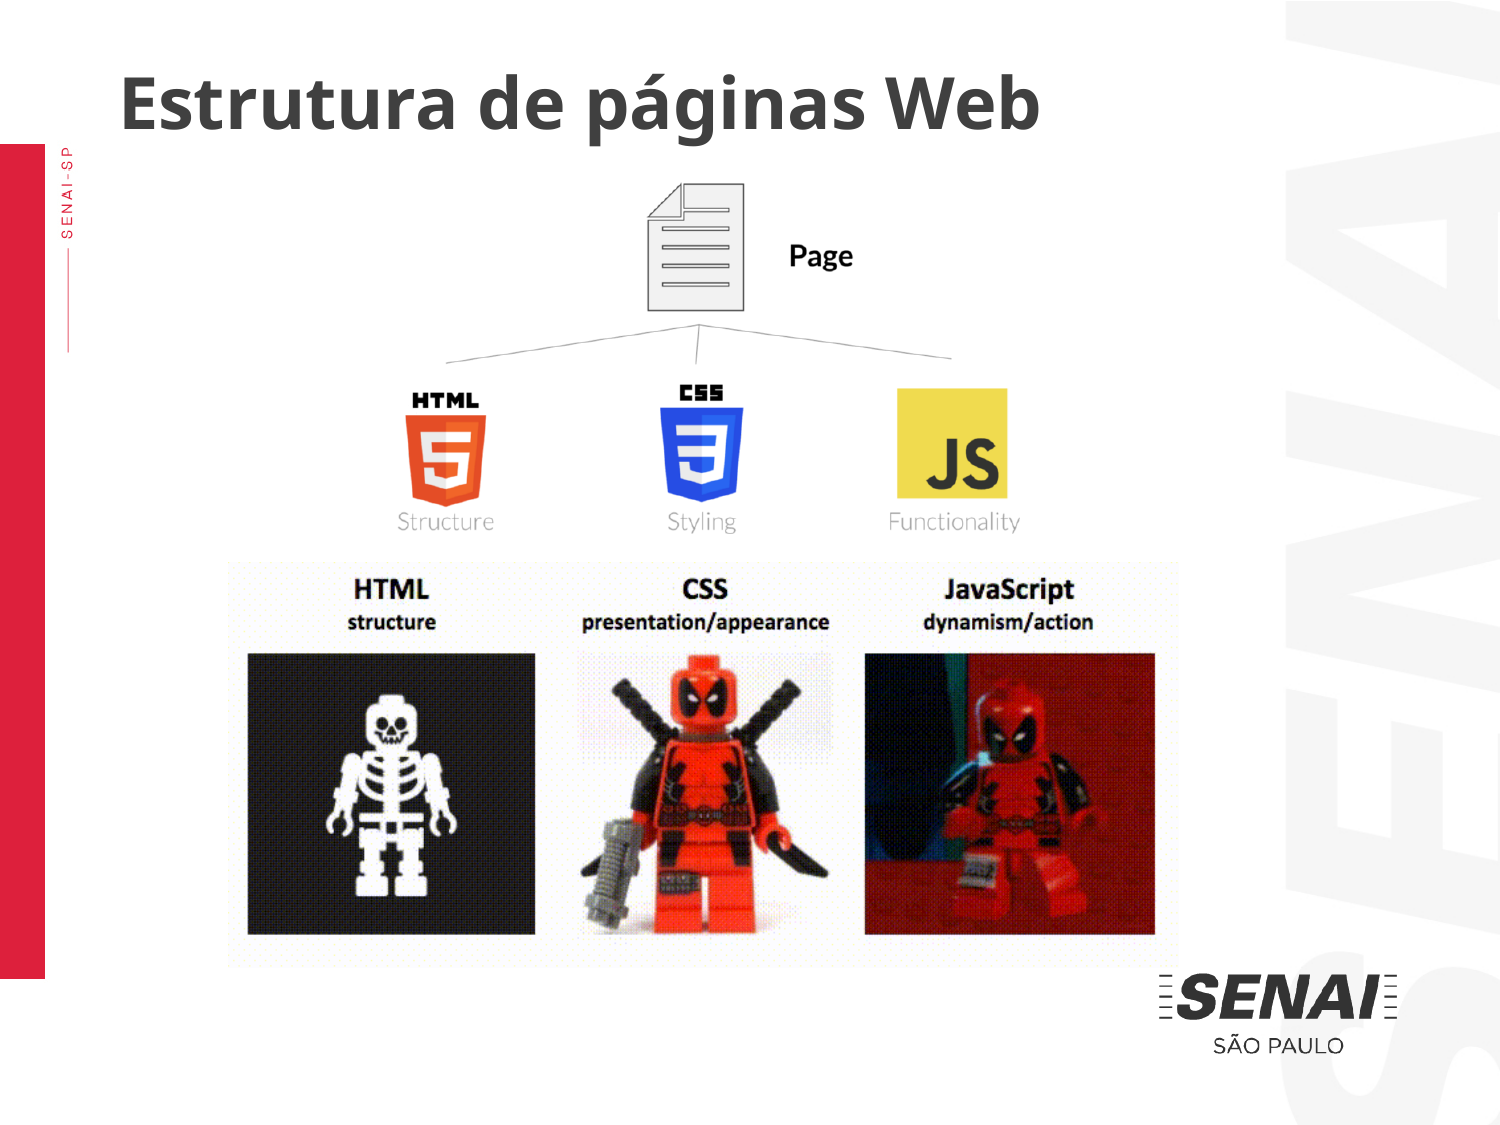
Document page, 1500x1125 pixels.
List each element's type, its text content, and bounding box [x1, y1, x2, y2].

list Estrutura de páginas Web [103, 59, 1397, 153]
picture [0, 0, 1500, 1125]
